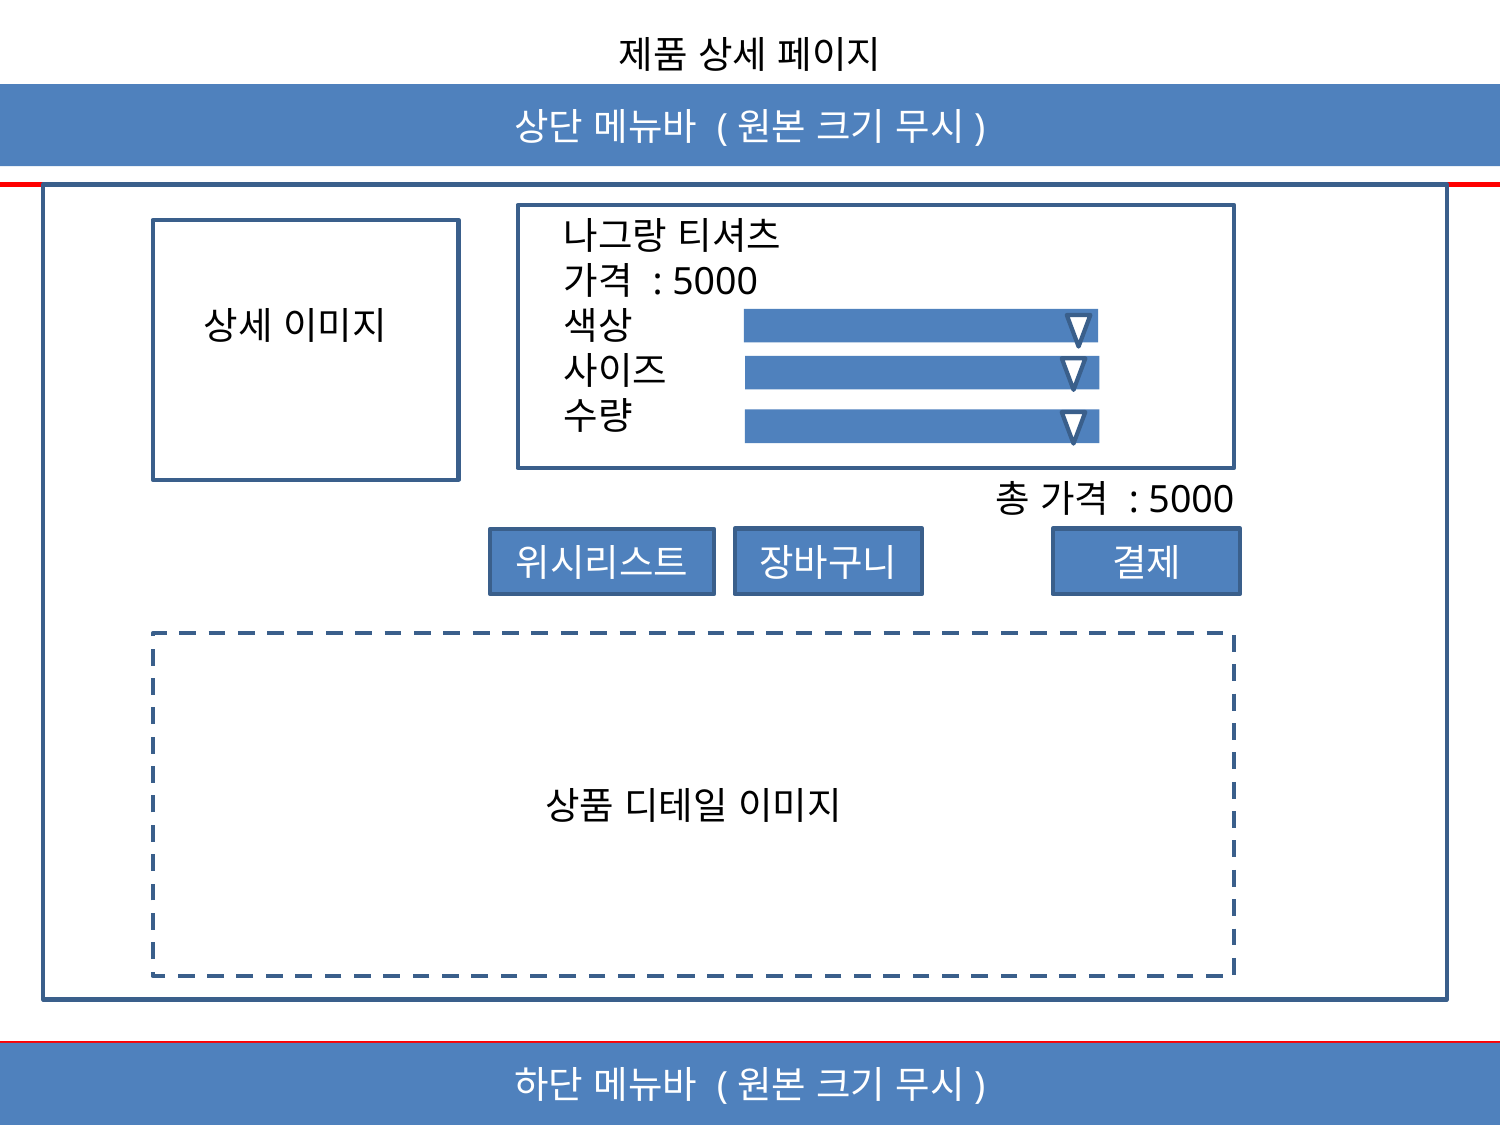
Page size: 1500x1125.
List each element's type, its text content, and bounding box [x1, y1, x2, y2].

text_box [151, 218, 461, 482]
text_box 제품 상세 페이지 [0, 23, 1500, 82]
text_box [1059, 409, 1088, 446]
text_box [41, 182, 1449, 1002]
text_box 장바구니 [733, 526, 924, 596]
text_box 하단 메뉴바 (원본 크기 무시) [0, 1041, 1500, 1125]
text_box 결제 [1051, 526, 1242, 596]
text_box 위시리스트 [488, 527, 716, 596]
text_box 나그랑 티셔츠 가격 : 5000 색상 사이즈 수량 [549, 205, 1164, 445]
text_box [743, 407, 1101, 445]
text_box 상세 이미지 [189, 295, 516, 355]
text_box 총 가격 : 5000 [980, 467, 1347, 528]
text_box [1064, 312, 1093, 349]
text_box 상단 메뉴바 (원본 크기 무시) [0, 82, 1500, 168]
text_box [516, 203, 1236, 470]
text_box [1059, 356, 1088, 392]
text_box [0, 182, 1500, 1041]
text_box [743, 354, 1101, 391]
text_box [742, 307, 1100, 344]
